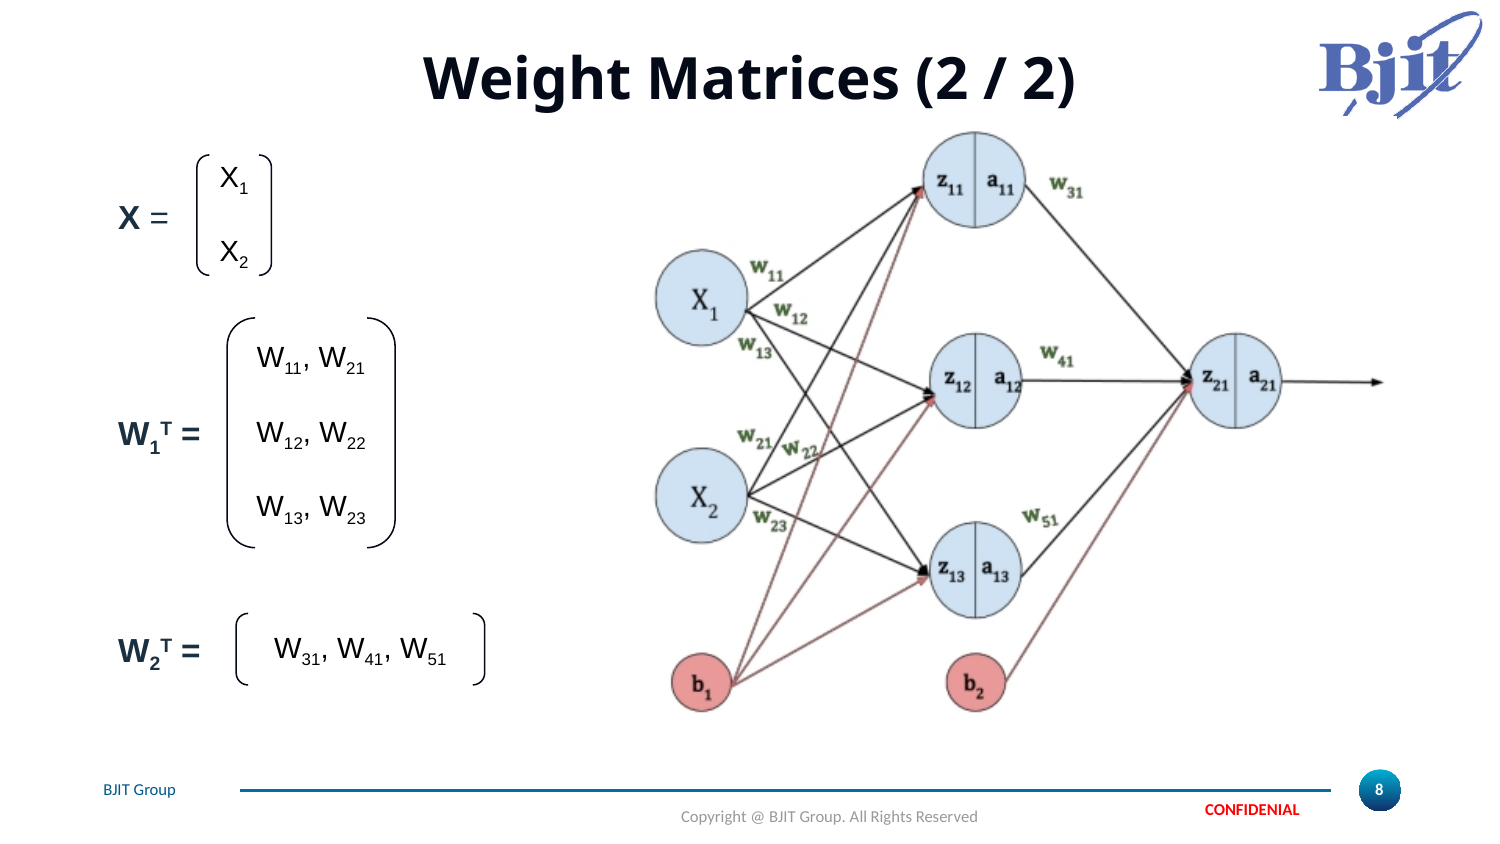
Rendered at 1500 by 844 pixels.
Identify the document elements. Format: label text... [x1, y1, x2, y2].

text_box W1T = [103, 397, 228, 473]
text_box W2T = [103, 613, 228, 690]
text_box X1 X2 [196, 154, 272, 276]
title Weight Matrices (2 / 2) [103, 40, 1397, 113]
picture [637, 10, 1483, 728]
text_box W11, W21 W12, W22 W13, W23 [227, 317, 396, 548]
text_box X = [103, 181, 196, 252]
text_box W31, W41, W51 [236, 613, 485, 685]
